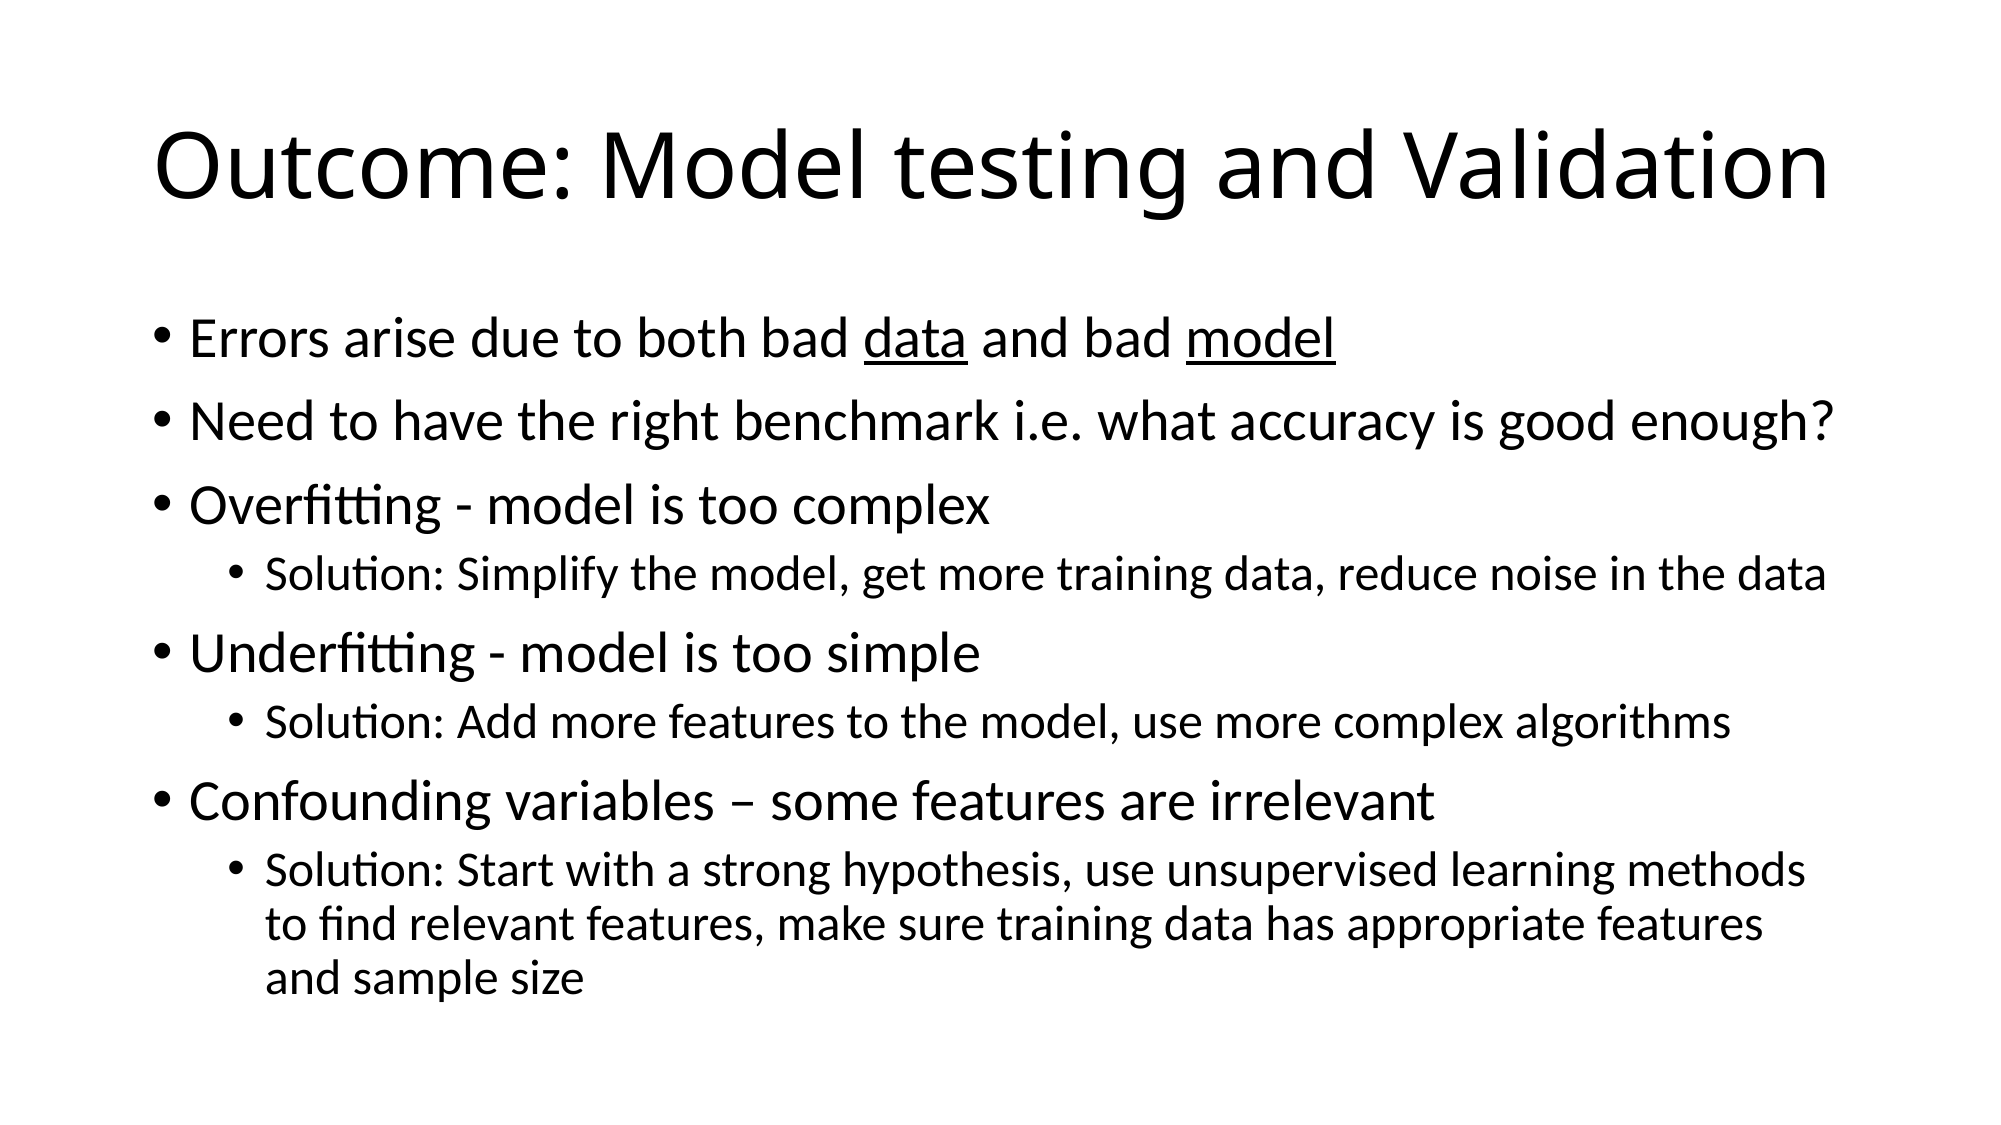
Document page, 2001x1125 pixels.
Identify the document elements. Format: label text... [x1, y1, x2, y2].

title Outcome: Model testing and Validation [137, 59, 1863, 278]
list Errors arise due to both bad data and bad model Need to have the right benchmark i.e. what accuracy is good enough? Overfitting - model is too complex Solution: Simplify the model, get more training data, reduce noise in the data Underfitting - model is too simple Solution: Add more features to the model, use more complex algorithms Confounding variables – some features are irrelevant Solution: Start with a strong hypothesis, use unsupervised learning methods to find relevant features, make sure training data has appropriate features and sample size [137, 299, 1863, 1014]
